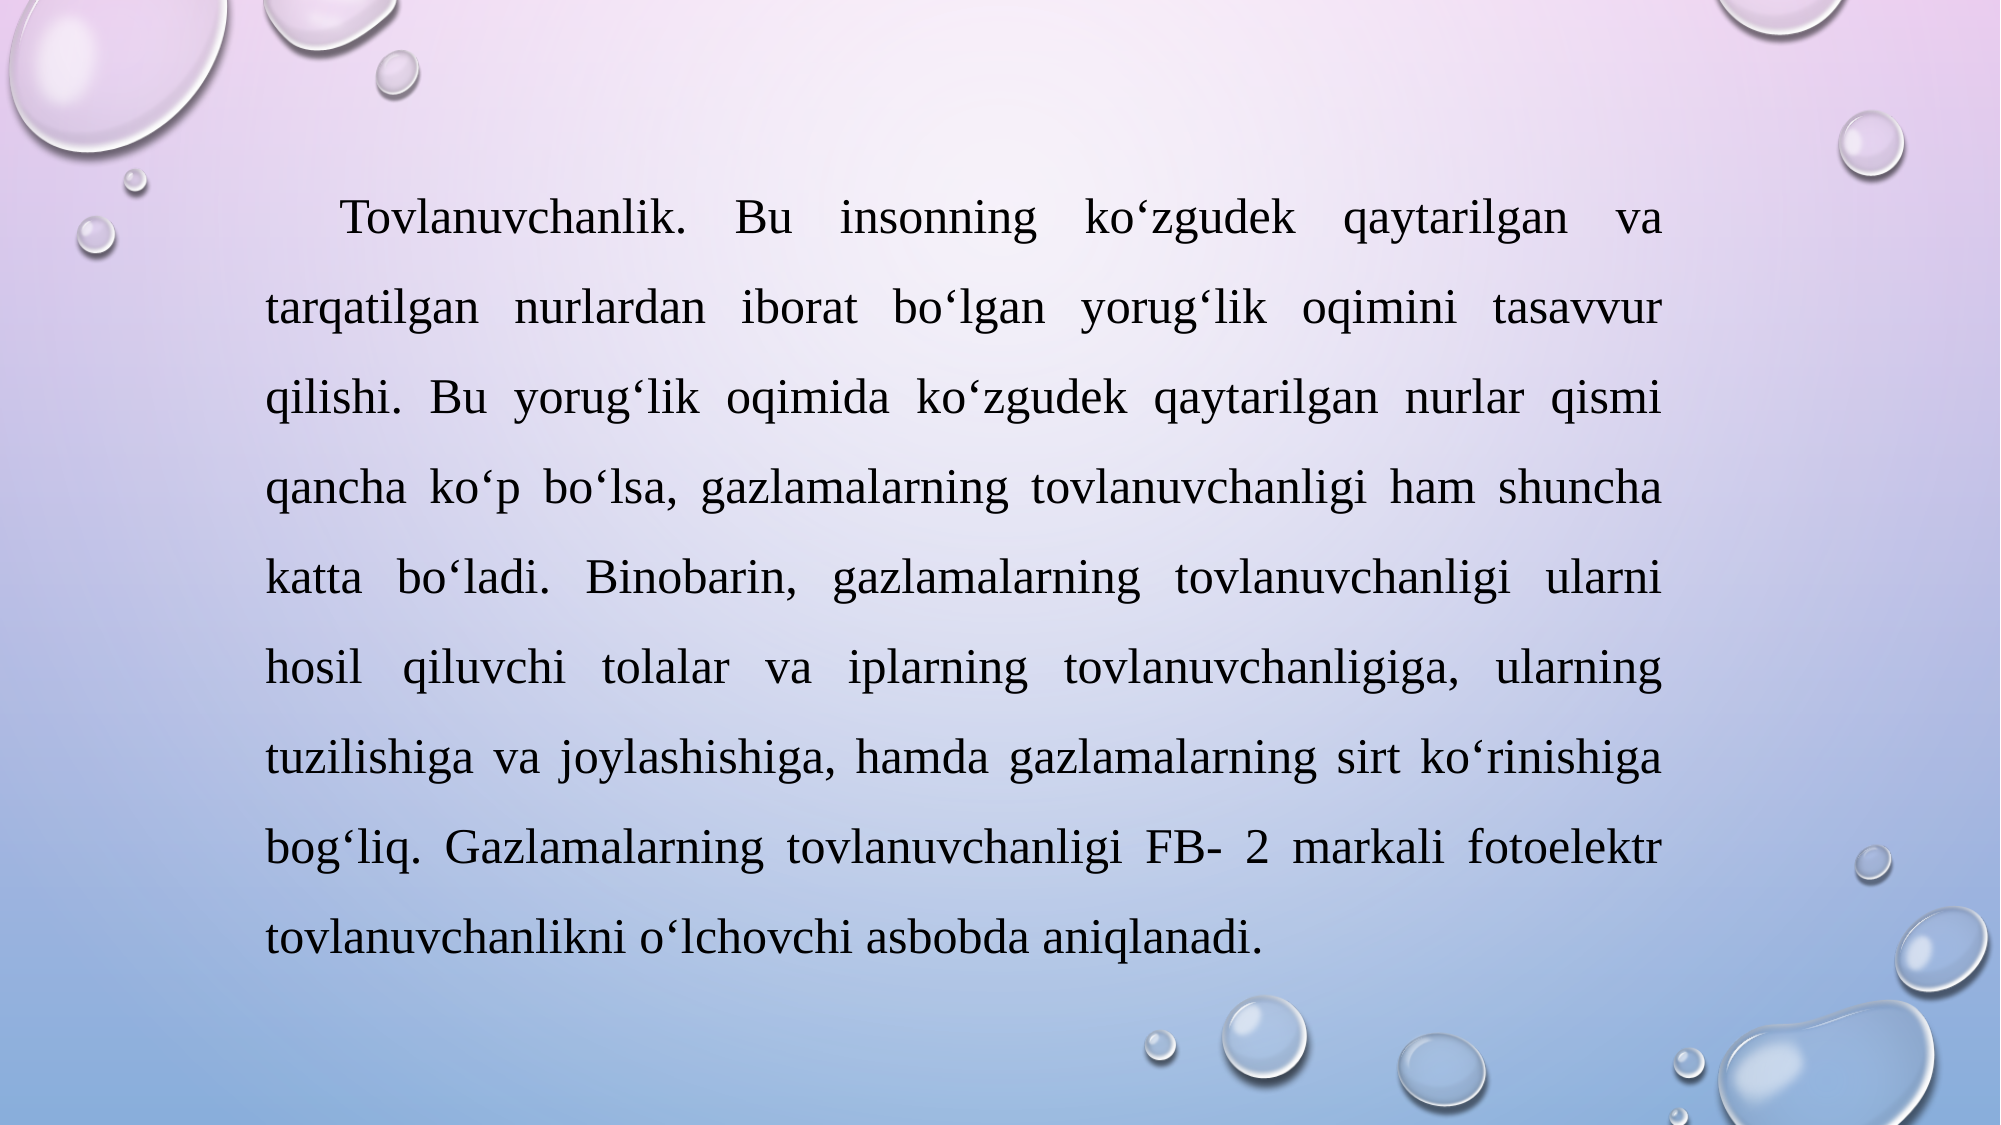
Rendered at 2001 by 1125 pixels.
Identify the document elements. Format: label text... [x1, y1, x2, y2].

text_box Tovlanuvchanlik. Bu insonning ko‘zgudek qaytarilgan va tarqatilgan nurlardan iborat bo‘lgan yorug‘lik oqimini tasavvur qilishi. Bu yorug‘lik oqimida ko‘zgudek qaytarilgan nurlar qismi qancha ko‘p bo‘lsa, gazlamalarning tovlanuvchanligi ham shuncha katta bo‘ladi. Binobarin, gazlamalarning tovlanuvchanligi ularni hosil qiluvchi tolalar va iplarning tovlanuvchanligiga, ularning tuzilishiga va joylashishiga, hamda gazlamalarning sirt ko‘rinishiga bog‘liq. Gazlamalarning tovlanuvchanligi FB- 2 markali fotoelektr tovlanuvchanlikni o‘lchovchi asbobda aniqlanadi. [195, 145, 1781, 971]
picture [0, 0, 2000, 1125]
